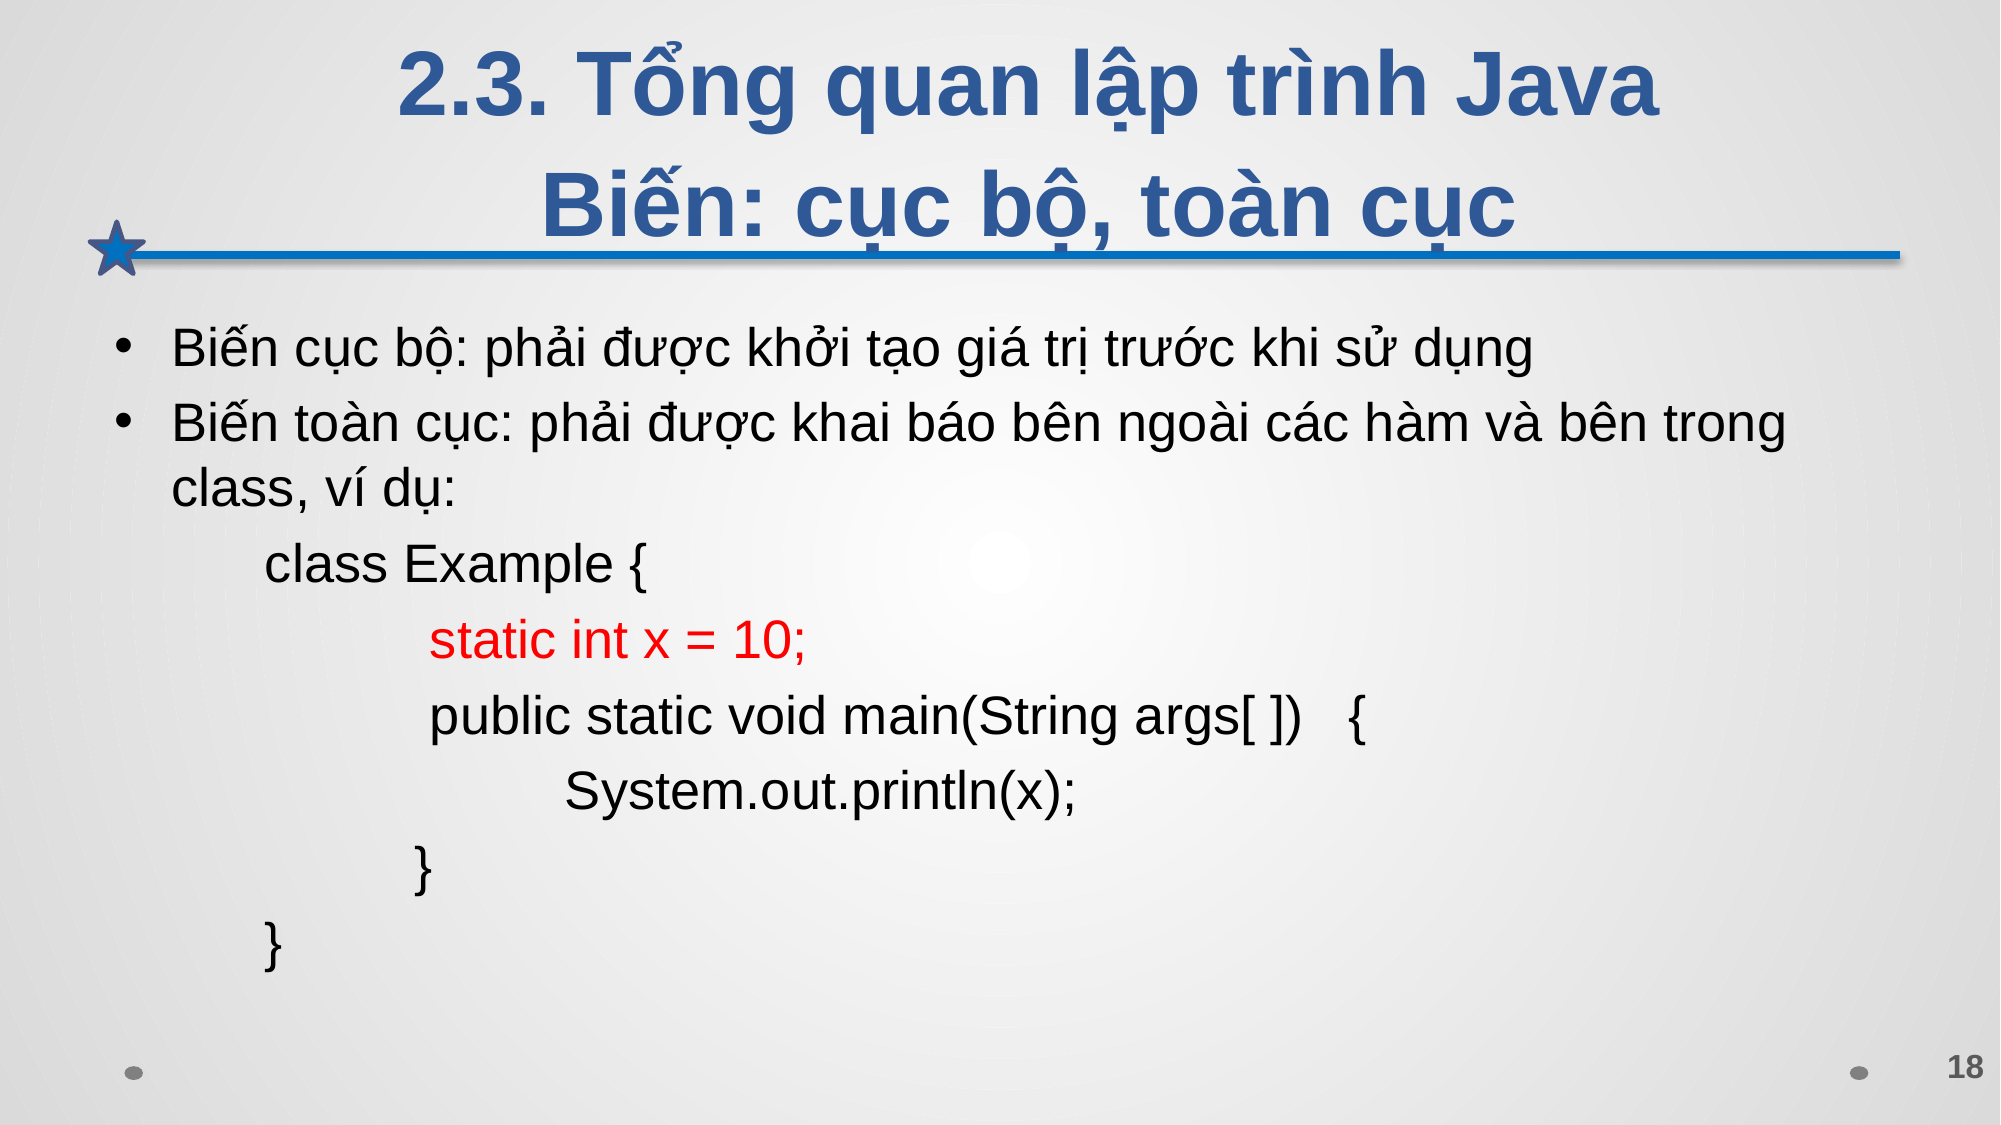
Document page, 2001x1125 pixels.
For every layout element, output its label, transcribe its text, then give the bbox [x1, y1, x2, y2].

list Biến cục bộ: phải được khởi tạo giá trị trước khi sử dụng Biến toàn cục: phải được khai báo bên ngoài các hàm và bên trong class, ví dụ: class Example { static int x = 10; public static void main(String args[ ]) { System.out.println(x); } } [99, 304, 1900, 1064]
slide_number 18 [1846, 1028, 1992, 1103]
title 2.3. Tổng quan lập trình Java Biến: cục bộ, toàn cục [161, 28, 1897, 263]
